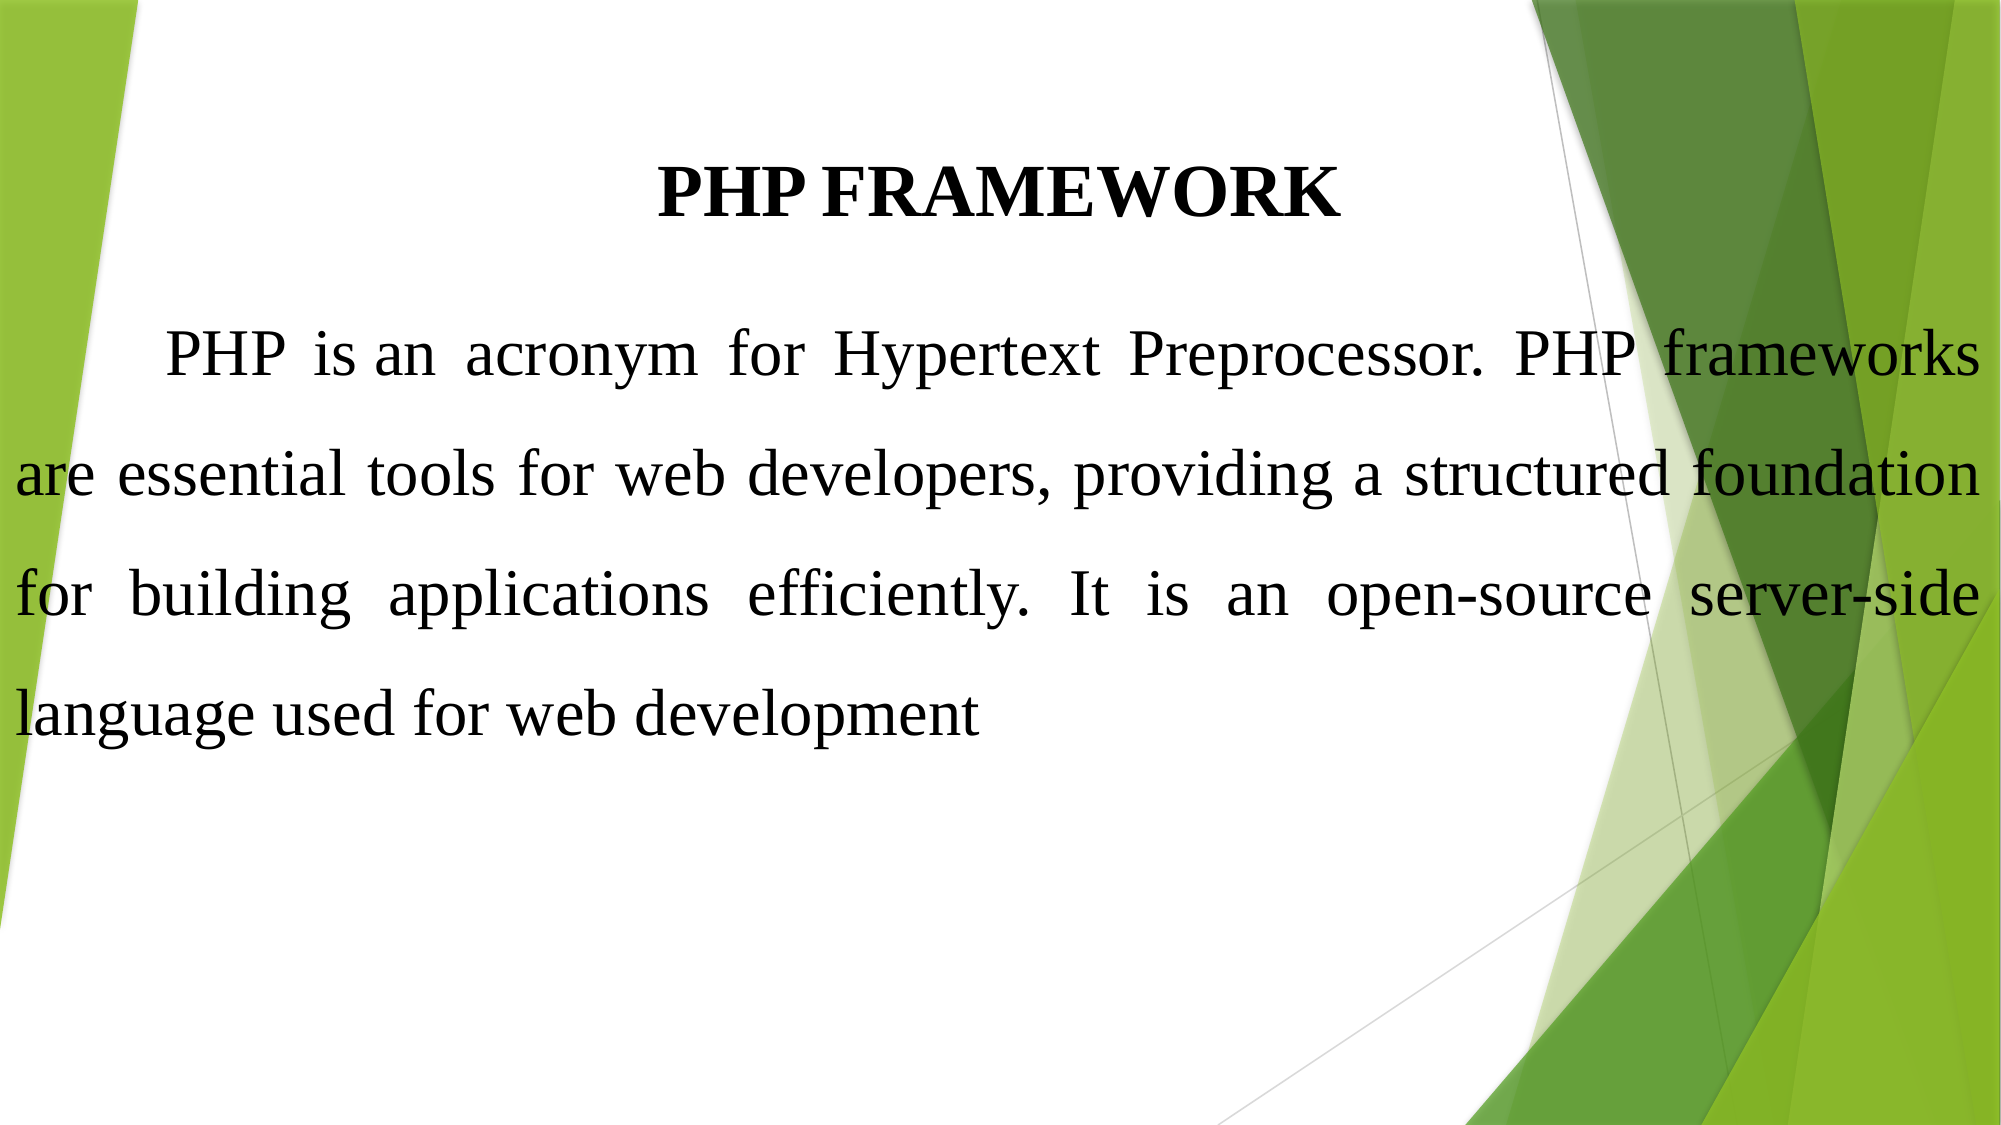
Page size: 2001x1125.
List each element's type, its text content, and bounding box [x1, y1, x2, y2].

subtitle PHP FRAMEWORK PHP is an acronym for Hypertext Preprocessor. PHP frameworks are essential tools for web developers, providing a structured foundation for building applications efficiently. It is an open-source server-side language used for web development [0, 0, 2000, 1125]
